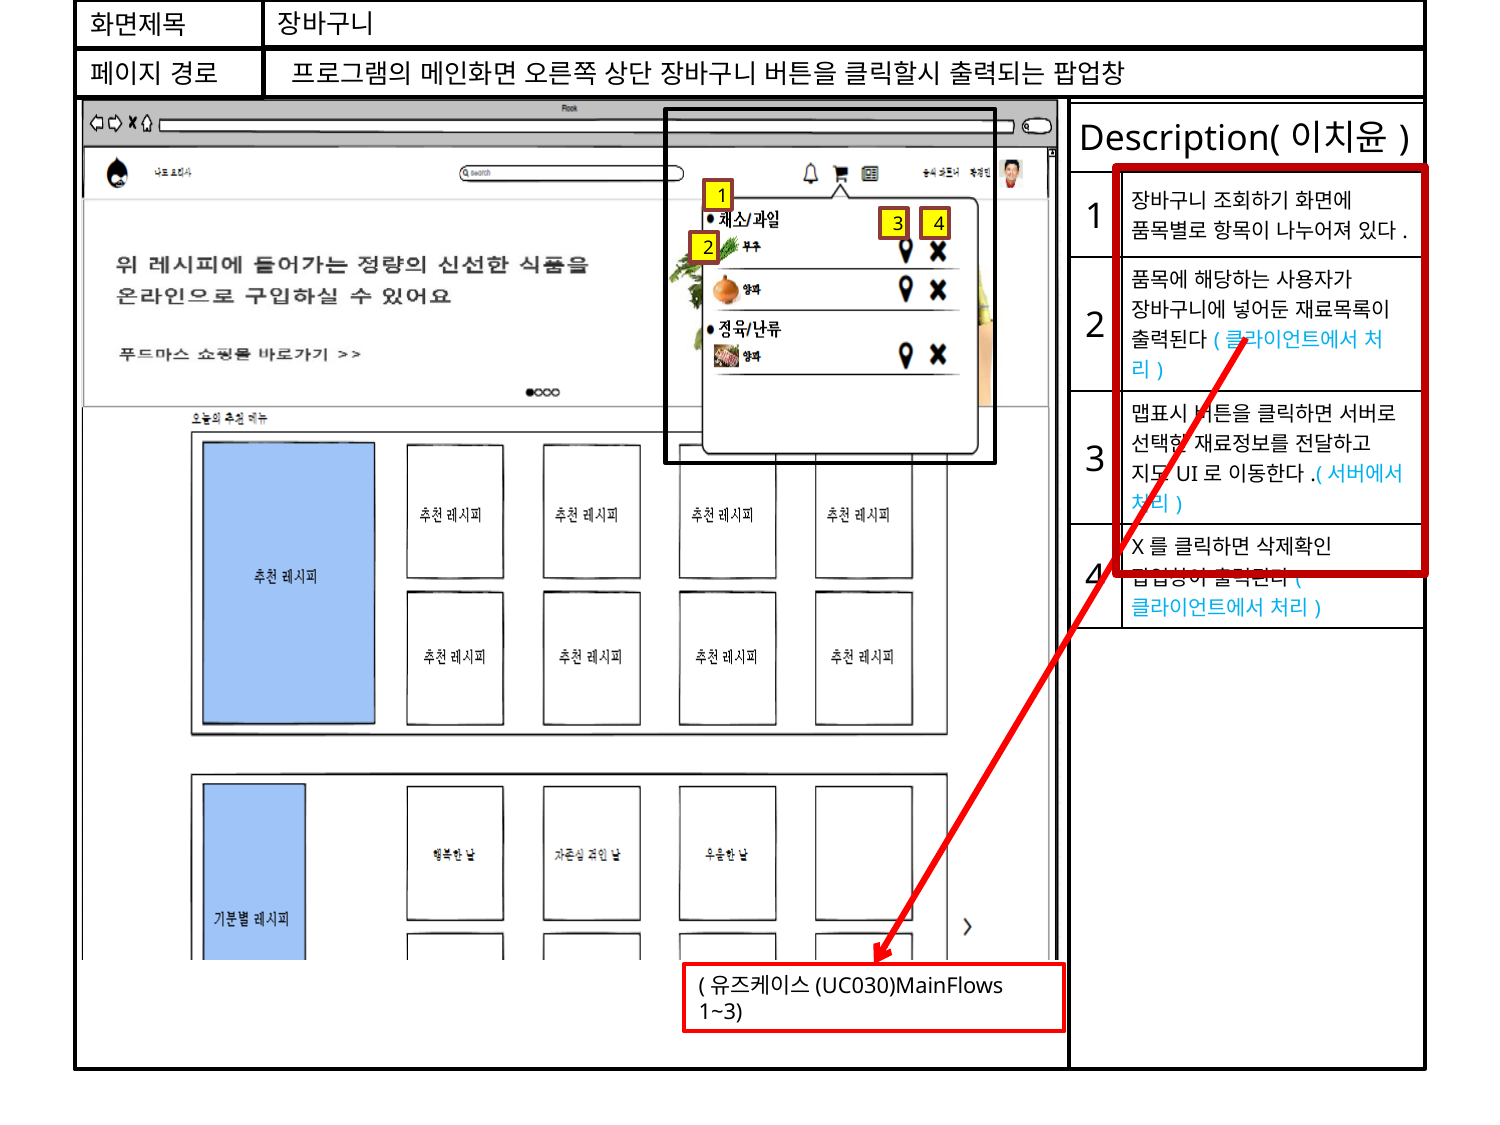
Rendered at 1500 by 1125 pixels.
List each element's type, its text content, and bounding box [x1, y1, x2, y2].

text_box [1114, 165, 1427, 576]
text_box (유즈케이스(UC030)MainFlows 1~3) [683, 968, 1065, 1032]
table_cell X를 클릭하면 삭제확인 팝업창이 출력된다(클라이언트에서 처리) [1252, 576, 1423, 627]
text_box 장바구니 [261, 0, 1427, 47]
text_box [873, 337, 1247, 965]
text_box 프로그램의 메인화면 오른쪽 상단 장바구니 버튼을 클릭할시 출력되는 팝업창 [261, 47, 1427, 99]
table_header Description(이치윤) [1070, 104, 1423, 171]
picture [81, 97, 1061, 960]
text_box 화면제목 [73, 0, 261, 47]
text_box 페이지 경로 [73, 47, 261, 95]
text_box [73, 95, 1071, 1071]
table_cell 2 [1070, 258, 1114, 336]
text_box [1071, 99, 1427, 165]
table_cell 1 [1070, 173, 1114, 256]
text_box [1071, 576, 1427, 1071]
